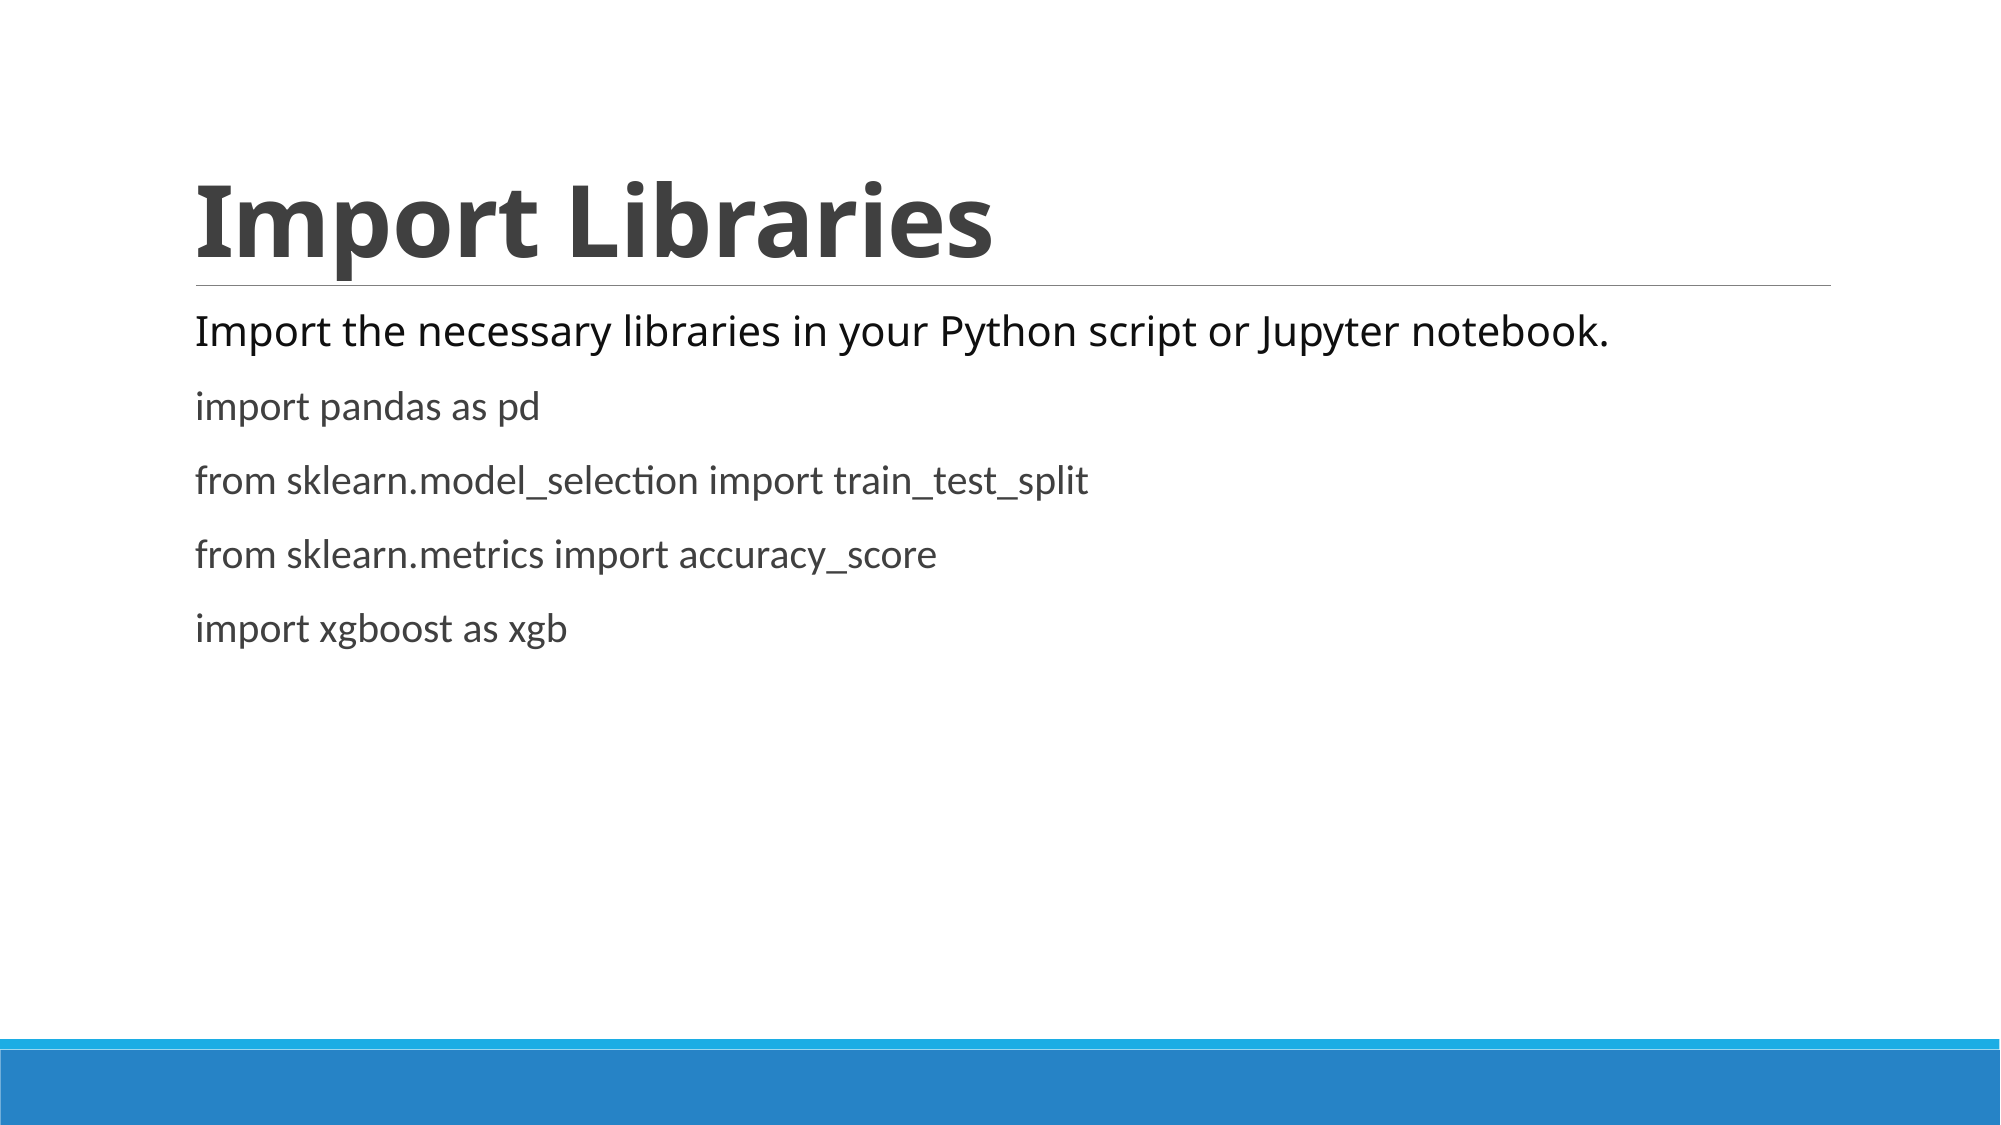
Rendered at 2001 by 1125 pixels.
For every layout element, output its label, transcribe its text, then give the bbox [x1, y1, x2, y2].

list Import the necessary libraries in your Python script or Jupyter notebook. import pandas as pd from sklearn.model_selection import train_test_split from sklearn.metrics import accuracy_score import xgboost as xgb [180, 302, 1830, 963]
title Import Libraries [180, 47, 1830, 285]
